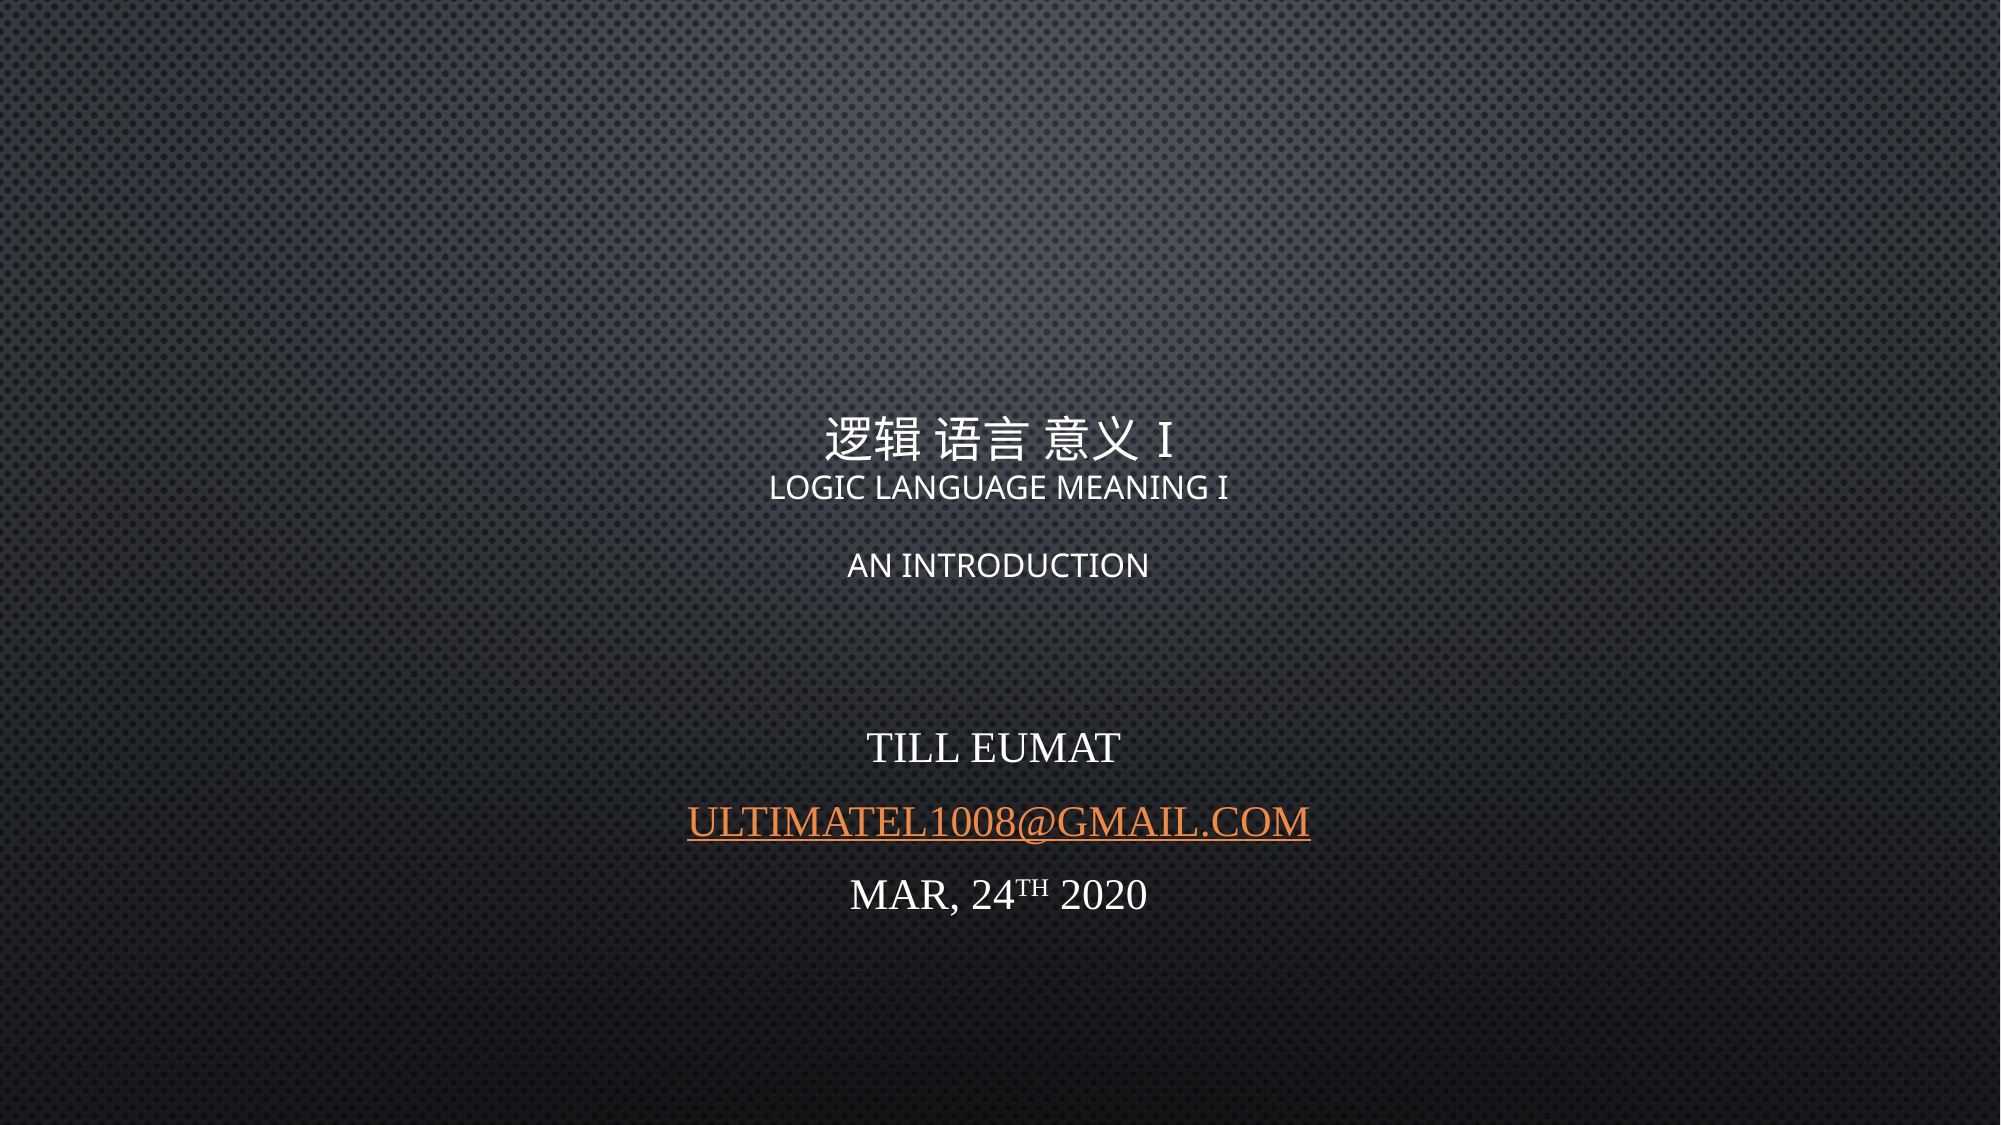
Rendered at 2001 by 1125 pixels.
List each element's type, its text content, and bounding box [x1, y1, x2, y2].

subtitle Till Eumat ultimatel1008@gmail.com Mar, 24th 2020 [287, 637, 1711, 950]
title 逻辑 语言 意义 I Logic Language Meaning I An Introduction [287, 99, 1711, 625]
